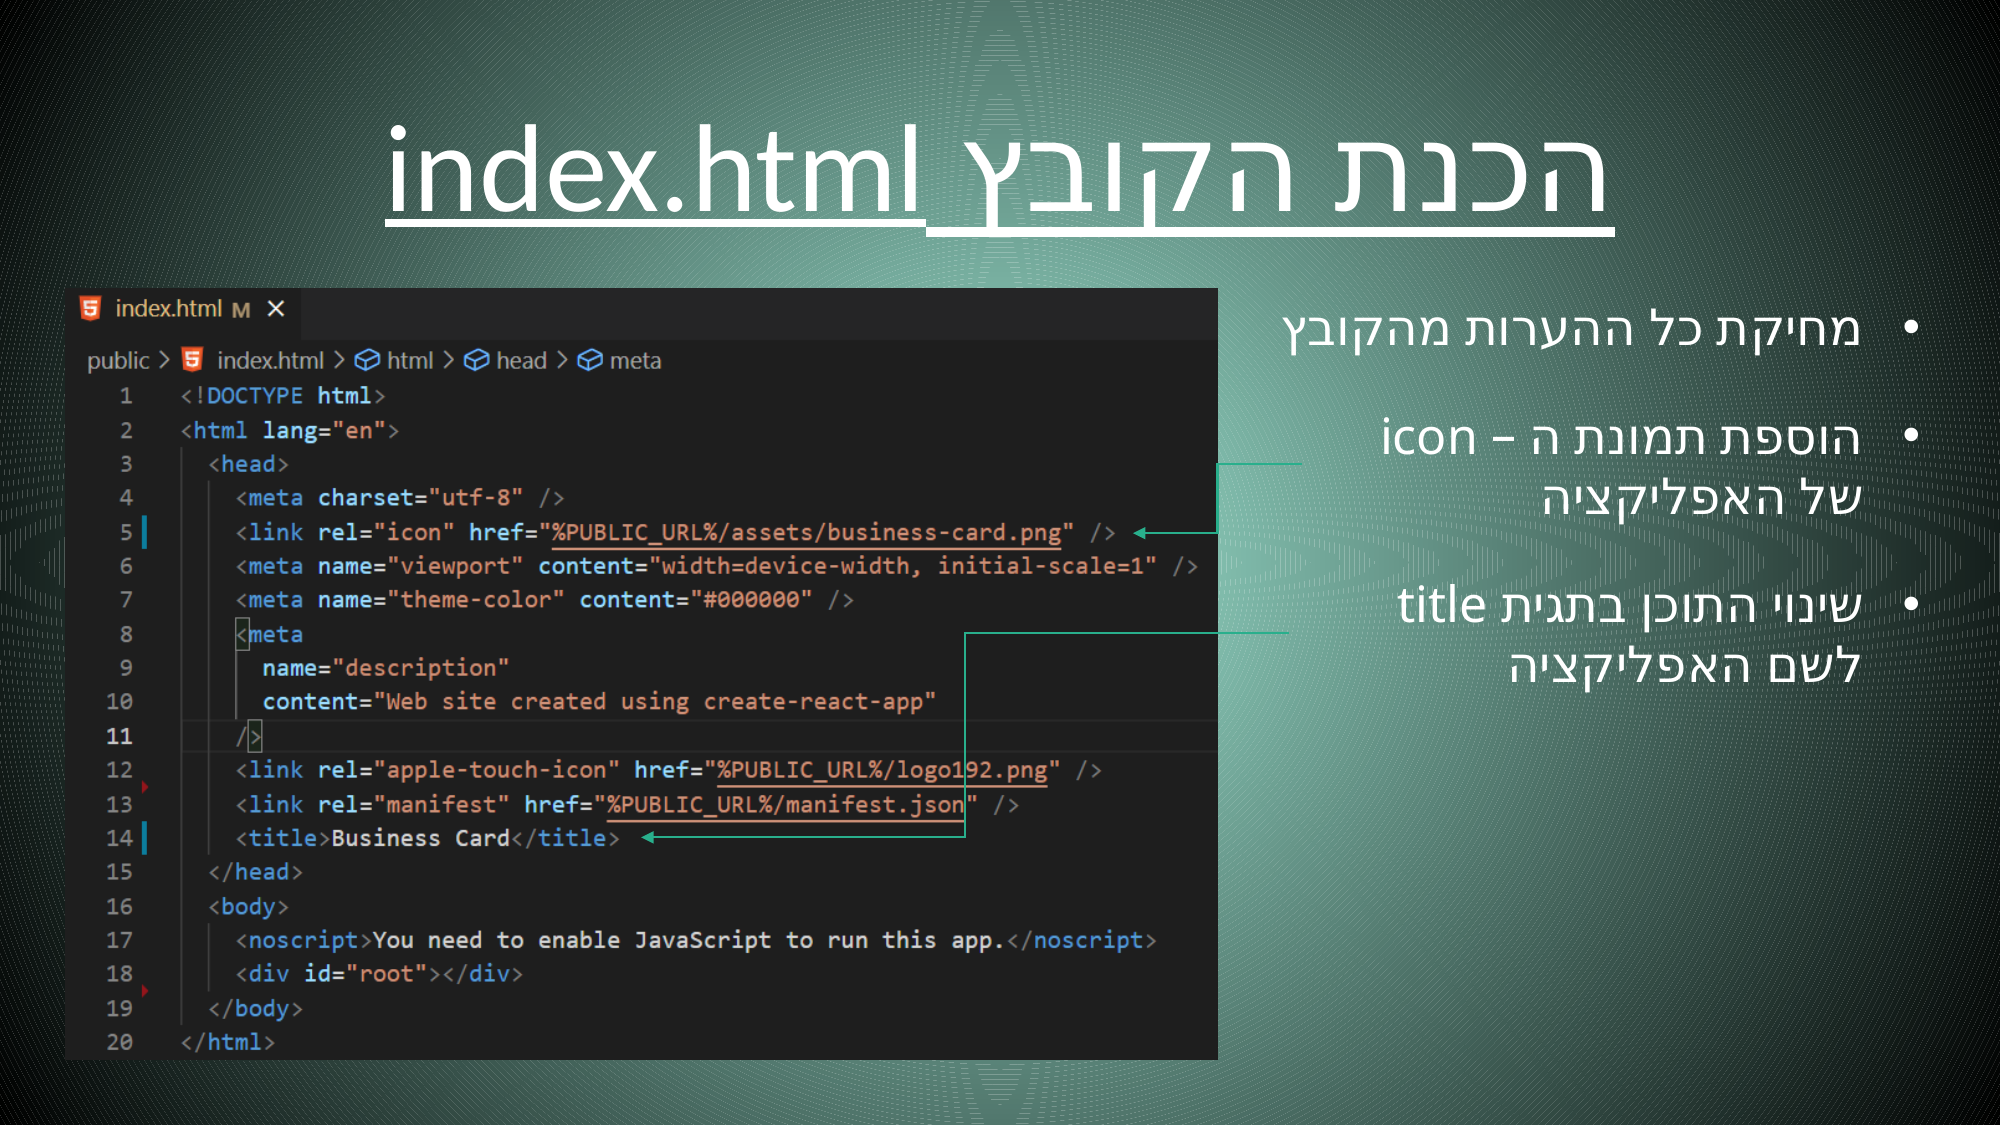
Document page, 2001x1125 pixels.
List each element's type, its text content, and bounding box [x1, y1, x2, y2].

text_box מחיקת כל ההערות מהקובץ [1264, 288, 1935, 364]
picture [65, 288, 1218, 1060]
text_box שינוי התוכן בתגית title לשם האפליקציה [1288, 565, 1935, 701]
text_box הוספת תמונת ה – icon של האפליקציה [1301, 396, 1935, 532]
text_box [1132, 464, 1302, 534]
text_box הכנת הקובץ index.html [0, 78, 2000, 244]
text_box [641, 633, 1289, 838]
